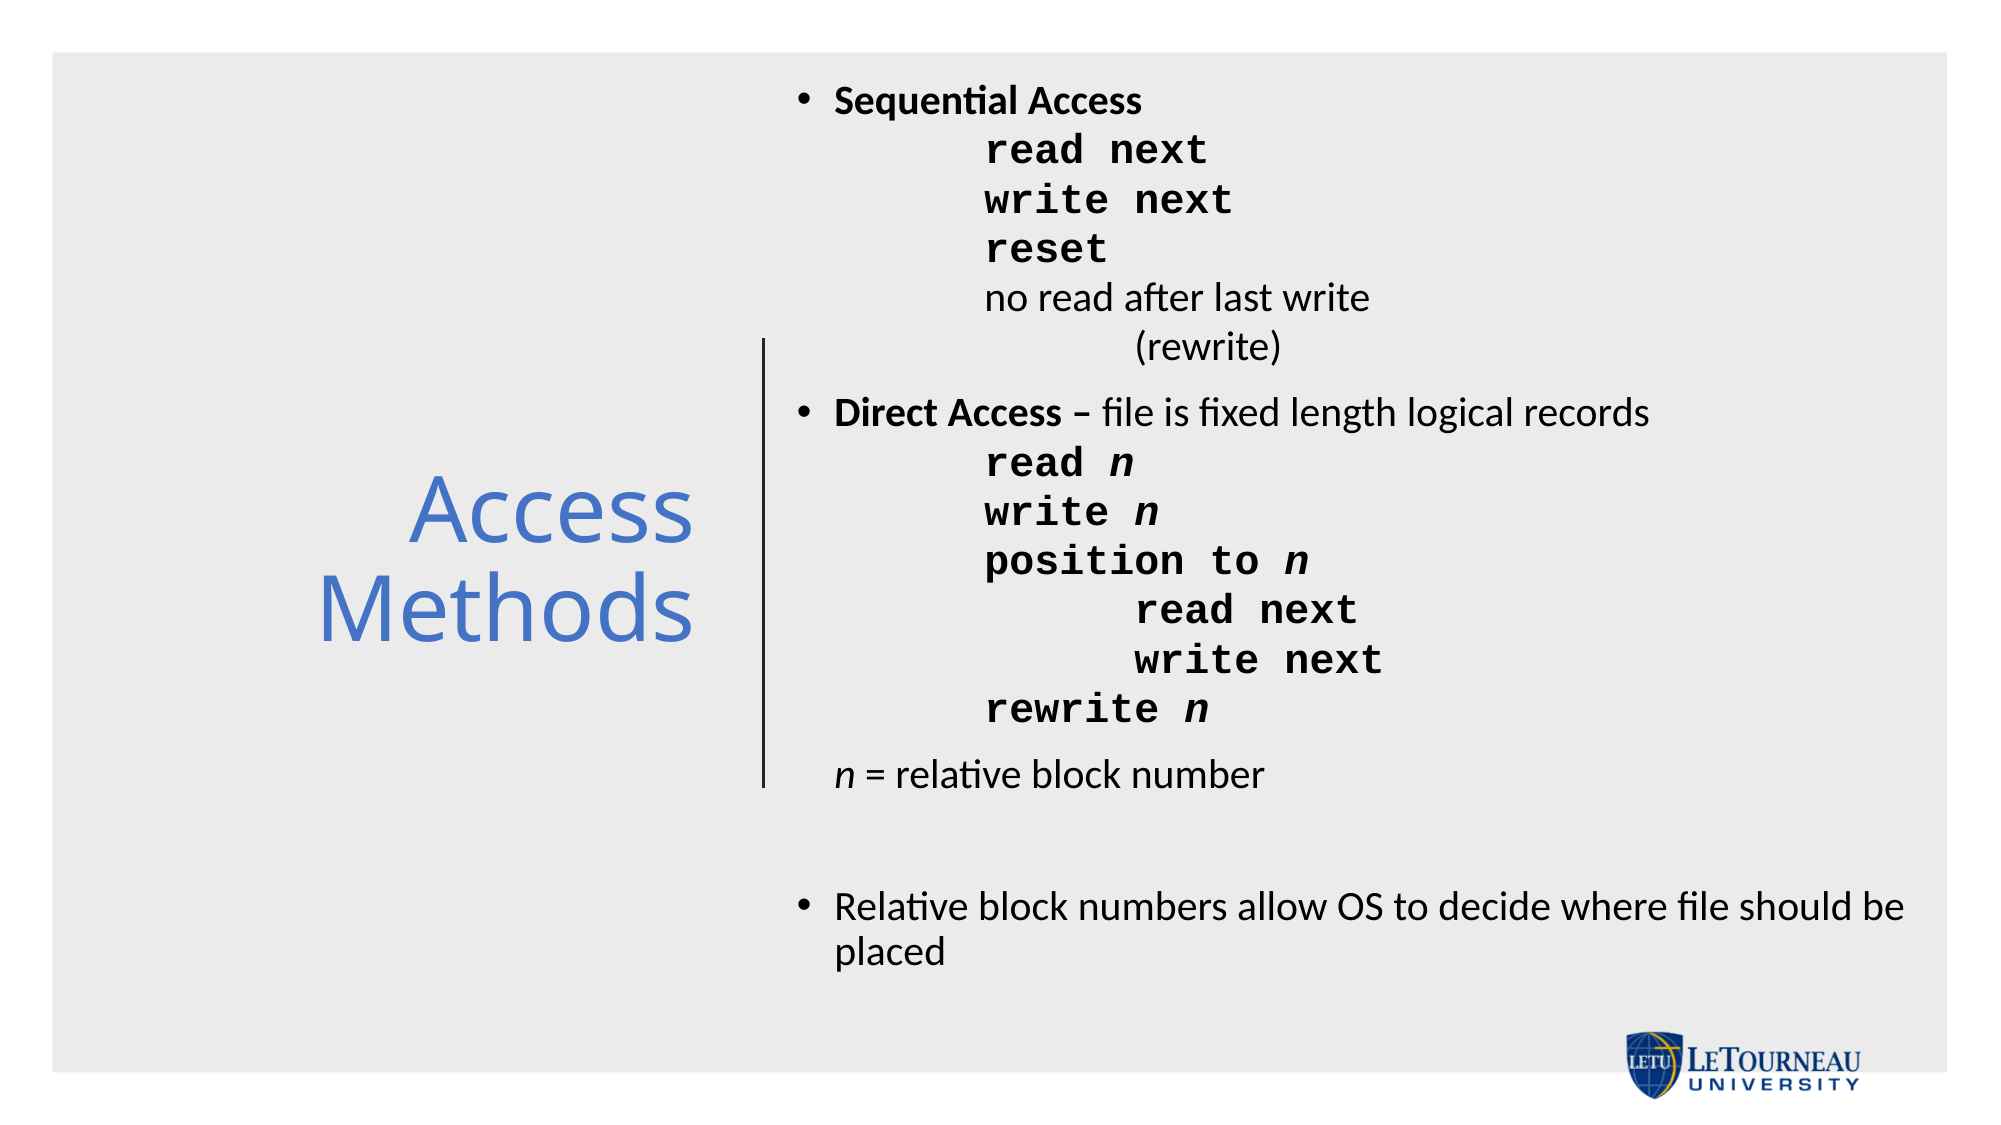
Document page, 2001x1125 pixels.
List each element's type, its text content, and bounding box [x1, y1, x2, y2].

picture [1623, 1073, 1863, 1105]
list Sequential Access read next write next reset no read after last write (rewrite) Direct Access – file is fixed length logical records read n write n position to n read next write next rewrite n n = relative block number Relative block numbers allow OS to decide where file should be placed [781, 52, 1948, 1060]
title Access Methods [137, 158, 711, 967]
text_box [52, 51, 1948, 1073]
